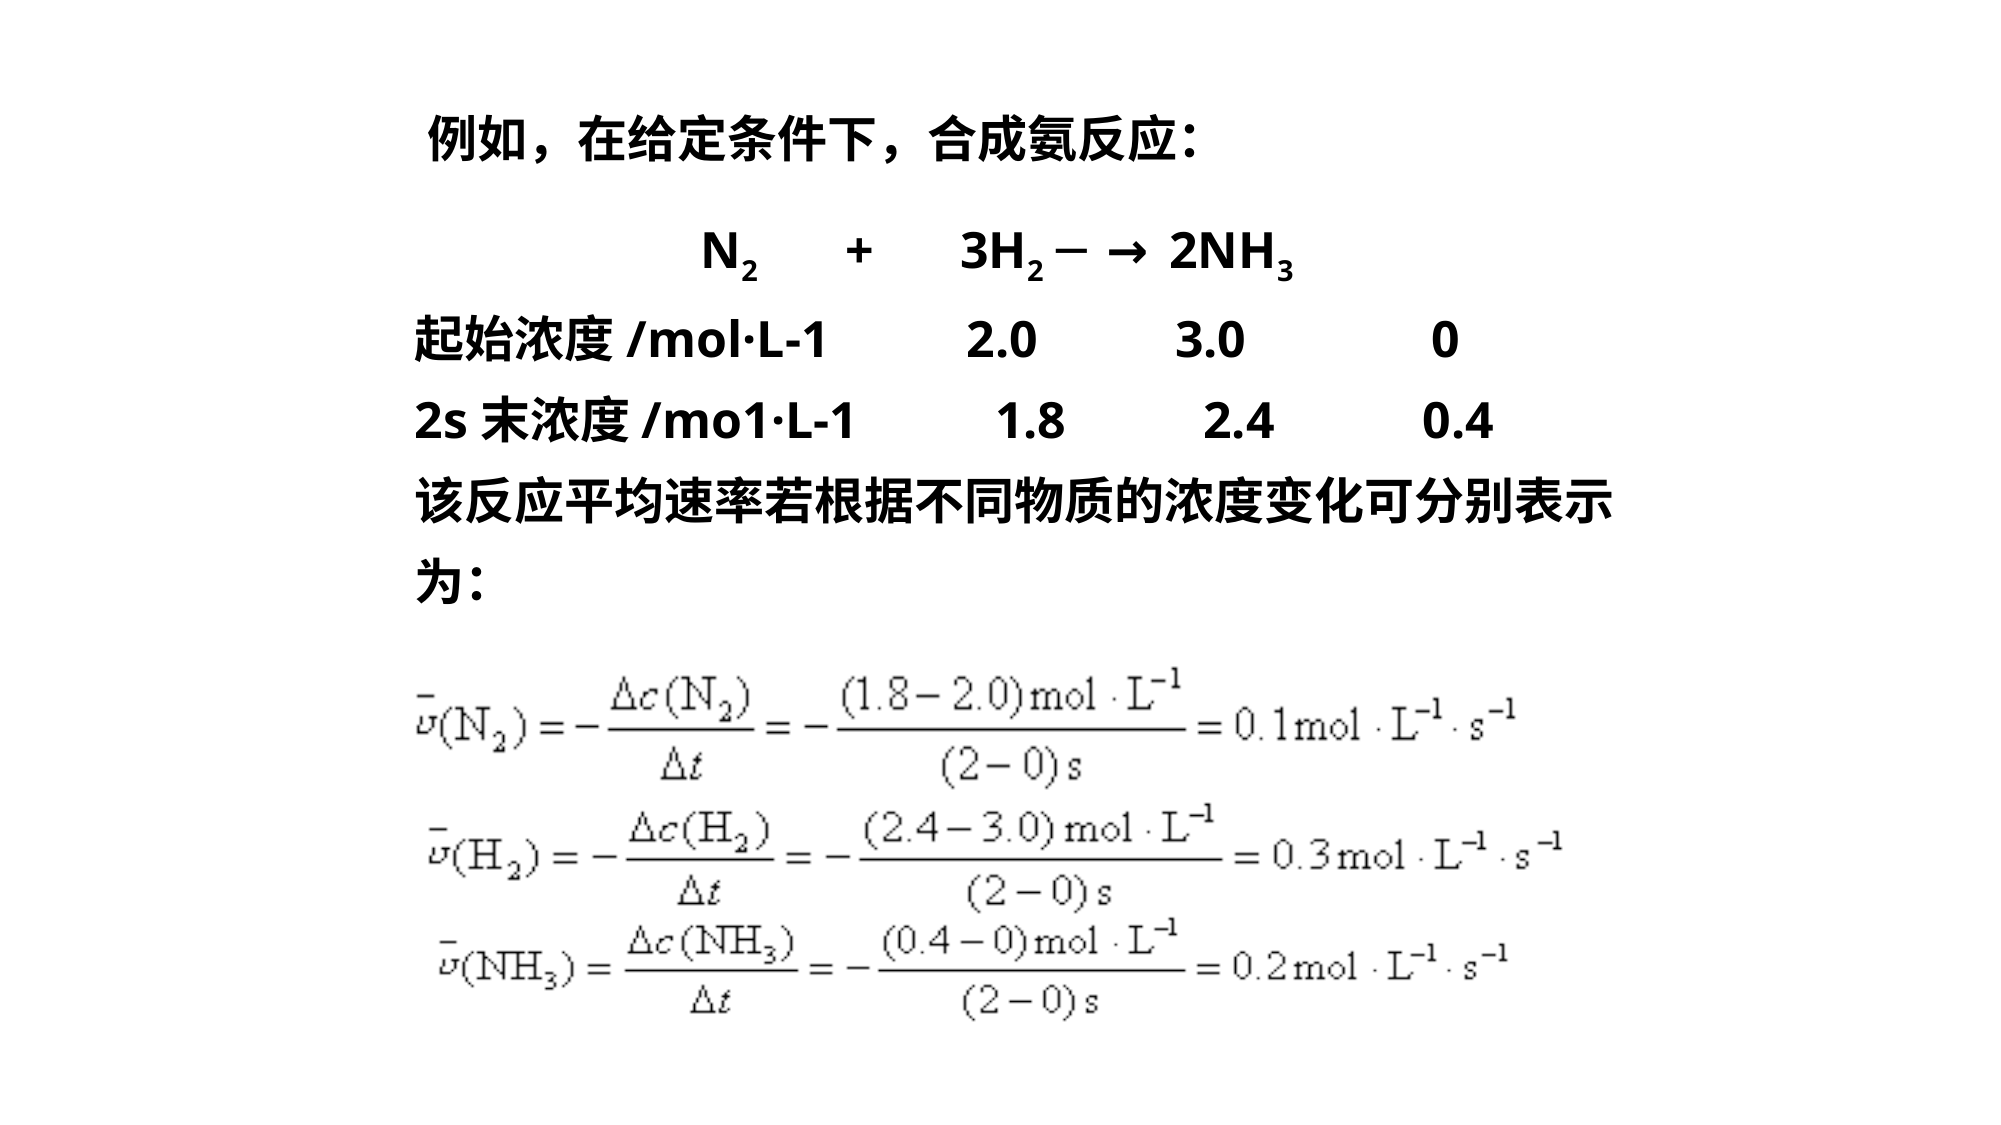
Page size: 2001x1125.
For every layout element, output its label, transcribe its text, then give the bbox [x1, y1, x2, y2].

text_box 例如，在给定条件下，合成氨反应： [412, 99, 1288, 175]
text_box N2 + 3H2 ─→ 2NH3 起始浓度/mol·L-1 2.0 3.0 0 2s末浓度/mo1·L-1 1.8 2.4 0.4 该反应平均速率若根据不同物质的浓度变化可分别表示为： [399, 187, 1675, 619]
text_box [409, 656, 1572, 1032]
